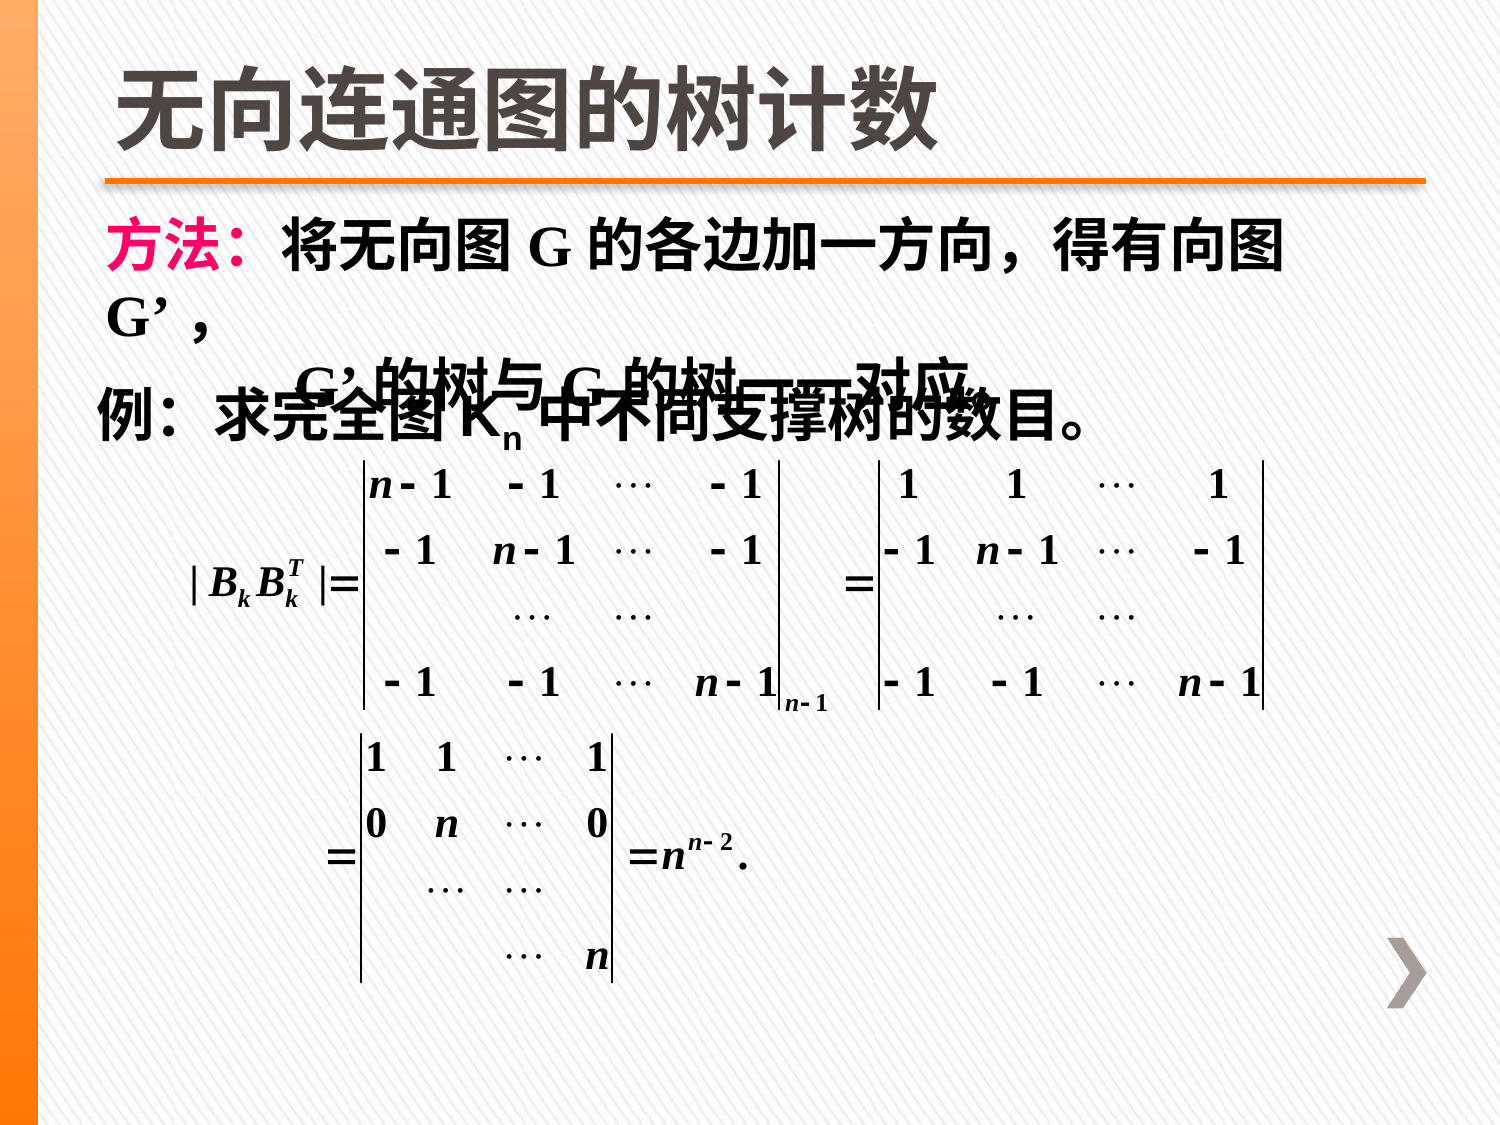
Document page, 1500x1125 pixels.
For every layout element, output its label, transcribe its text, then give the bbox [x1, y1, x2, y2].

title 无向连通图的树计数 [99, 0, 1422, 170]
text_box 方法：将无向图G的各边加一方向，得有向图G’， G’的树与G的树一一对应。 [91, 200, 1405, 426]
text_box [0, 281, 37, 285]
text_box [185, 451, 1275, 993]
text_box 例：求完全图Kn中不同支撑树的数目。 [81, 370, 1134, 465]
